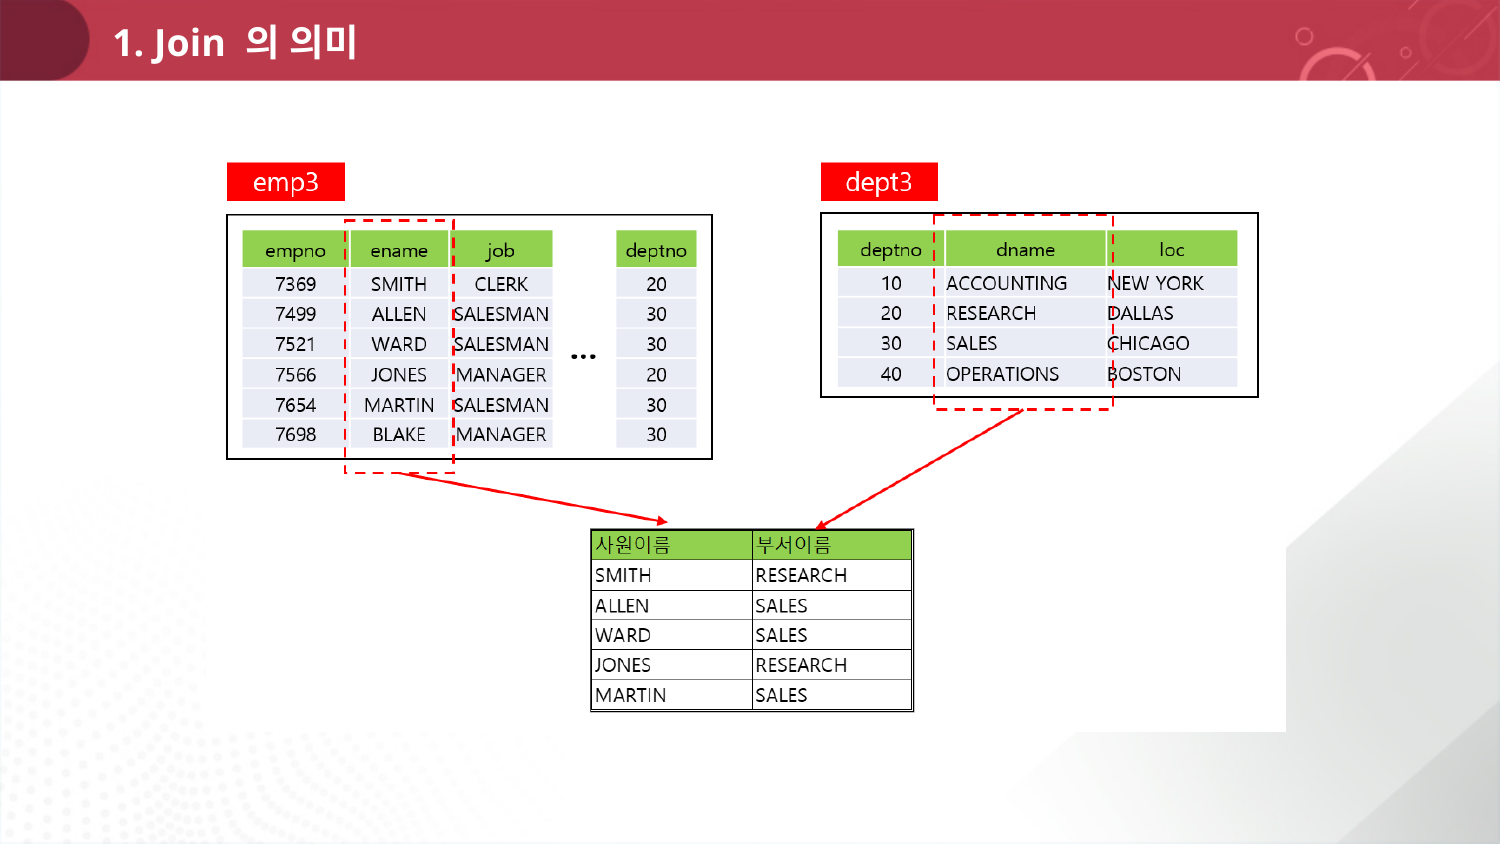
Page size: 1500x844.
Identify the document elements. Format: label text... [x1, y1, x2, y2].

text_box 1. Join 의 의미 [97, 12, 1031, 72]
picture [0, 0, 1500, 844]
